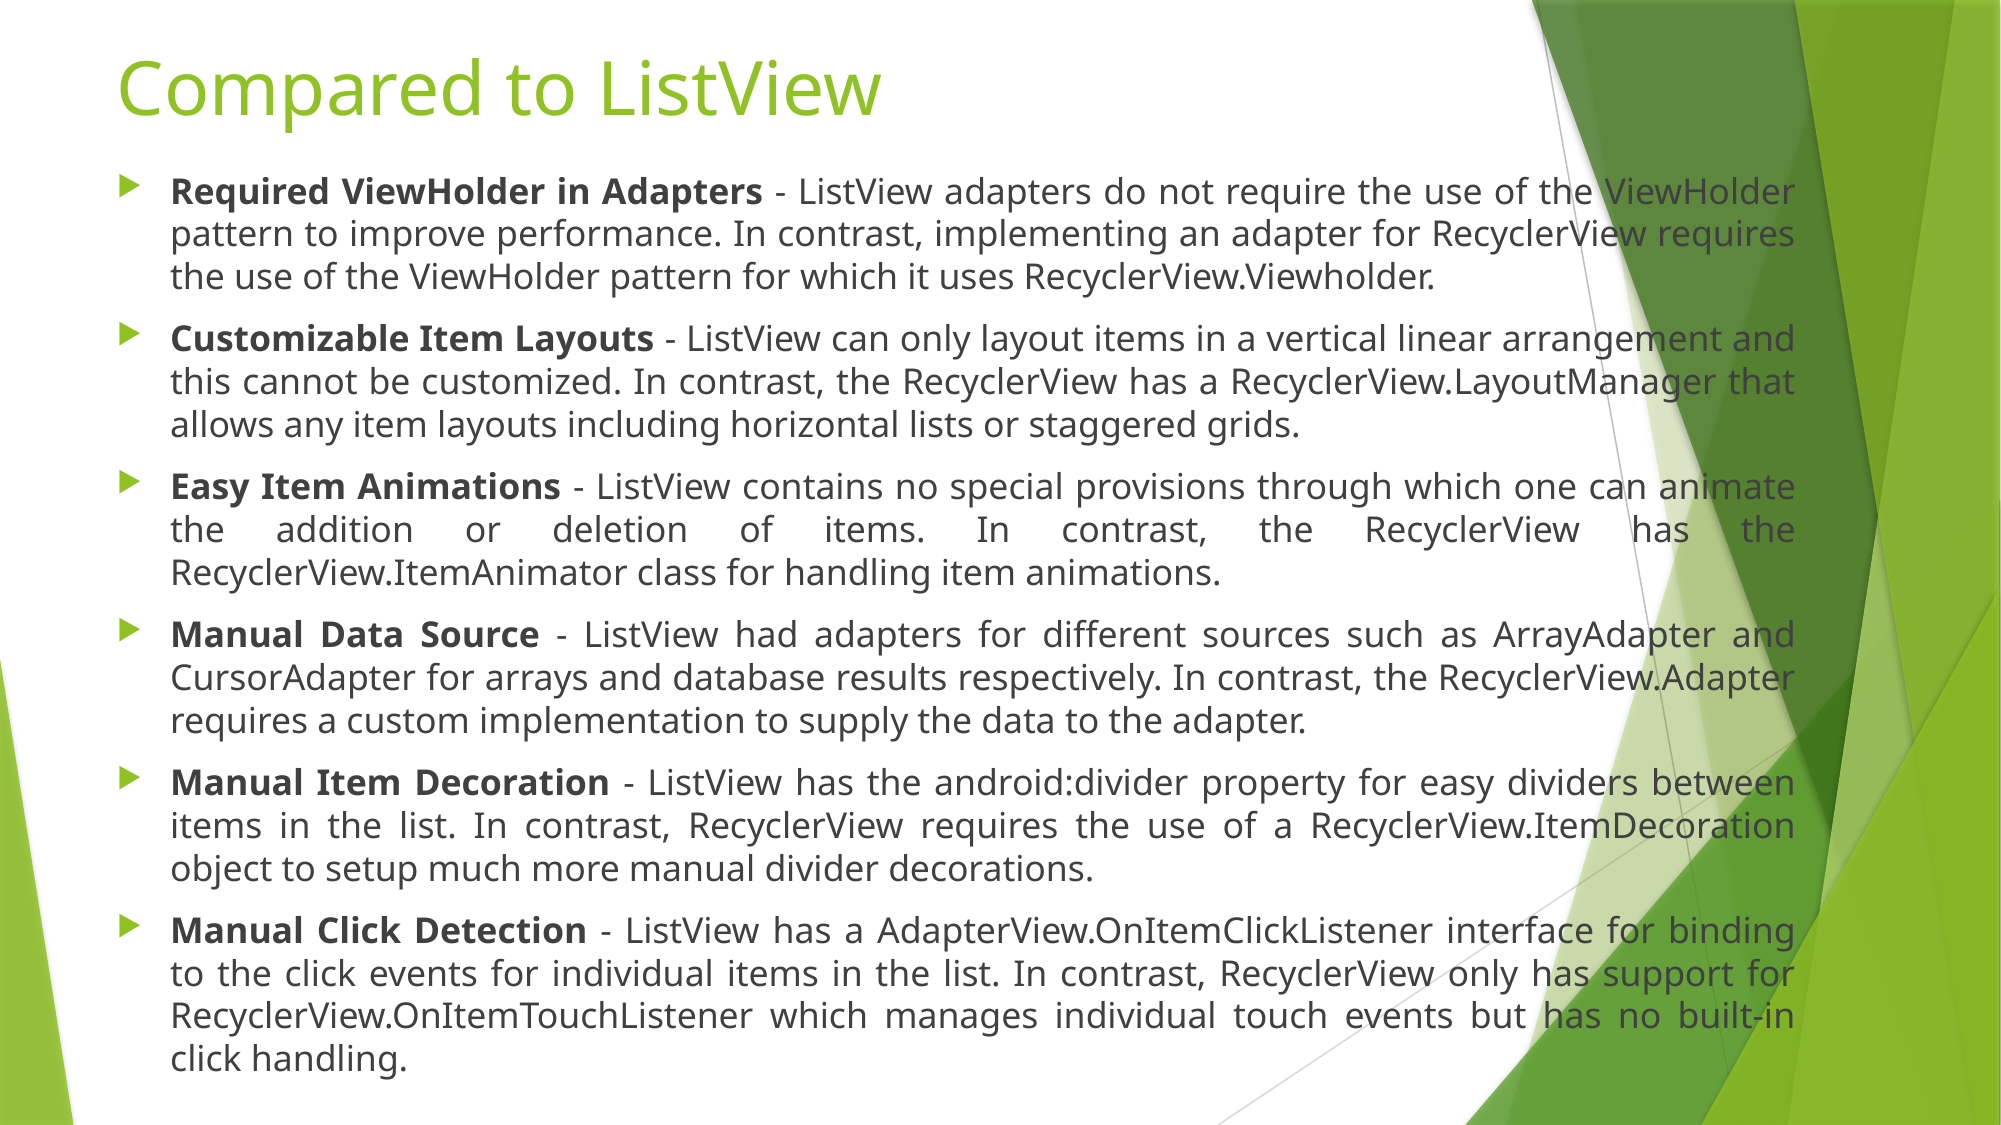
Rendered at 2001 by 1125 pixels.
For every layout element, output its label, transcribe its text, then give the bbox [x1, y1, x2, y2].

title Compared to ListView [101, 32, 1512, 160]
list Required ViewHolder in Adapters - ListView adapters do not require the use of the ViewHolder pattern to improve performance. In contrast, implementing an adapter for RecyclerView requires the use of the ViewHolder pattern for which it uses RecyclerView.Viewholder. Customizable Item Layouts - ListView can only layout items in a vertical linear arrangement and this cannot be customized. In contrast, the RecyclerView has a RecyclerView.LayoutManager that allows any item layouts including horizontal lists or staggered grids. Easy Item Animations - ListView contains no special provisions through which one can animate the addition or deletion of items. In contrast, the RecyclerView has the RecyclerView.ItemAnimator class for handling item animations. Manual Data Source - ListView had adapters for different sources such as ArrayAdapter and CursorAdapter for arrays and database results respectively. In contrast, the RecyclerView.Adapter requires a custom implementation to supply the data to the adapter. Manual Item Decoration - ListView has the android:divider property for easy dividers between items in the list. In contrast, RecyclerView requires the use of a RecyclerView.ItemDecoration object to setup much more manual divider decorations. Manual Click Detection - ListView has a AdapterView.OnItemClickListener interface for binding to the click events for individual items in the list. In contrast, RecyclerView only has support for RecyclerView.OnItemTouchListener which manages individual touch events but has no built-in click handling. [101, 160, 1813, 1125]
